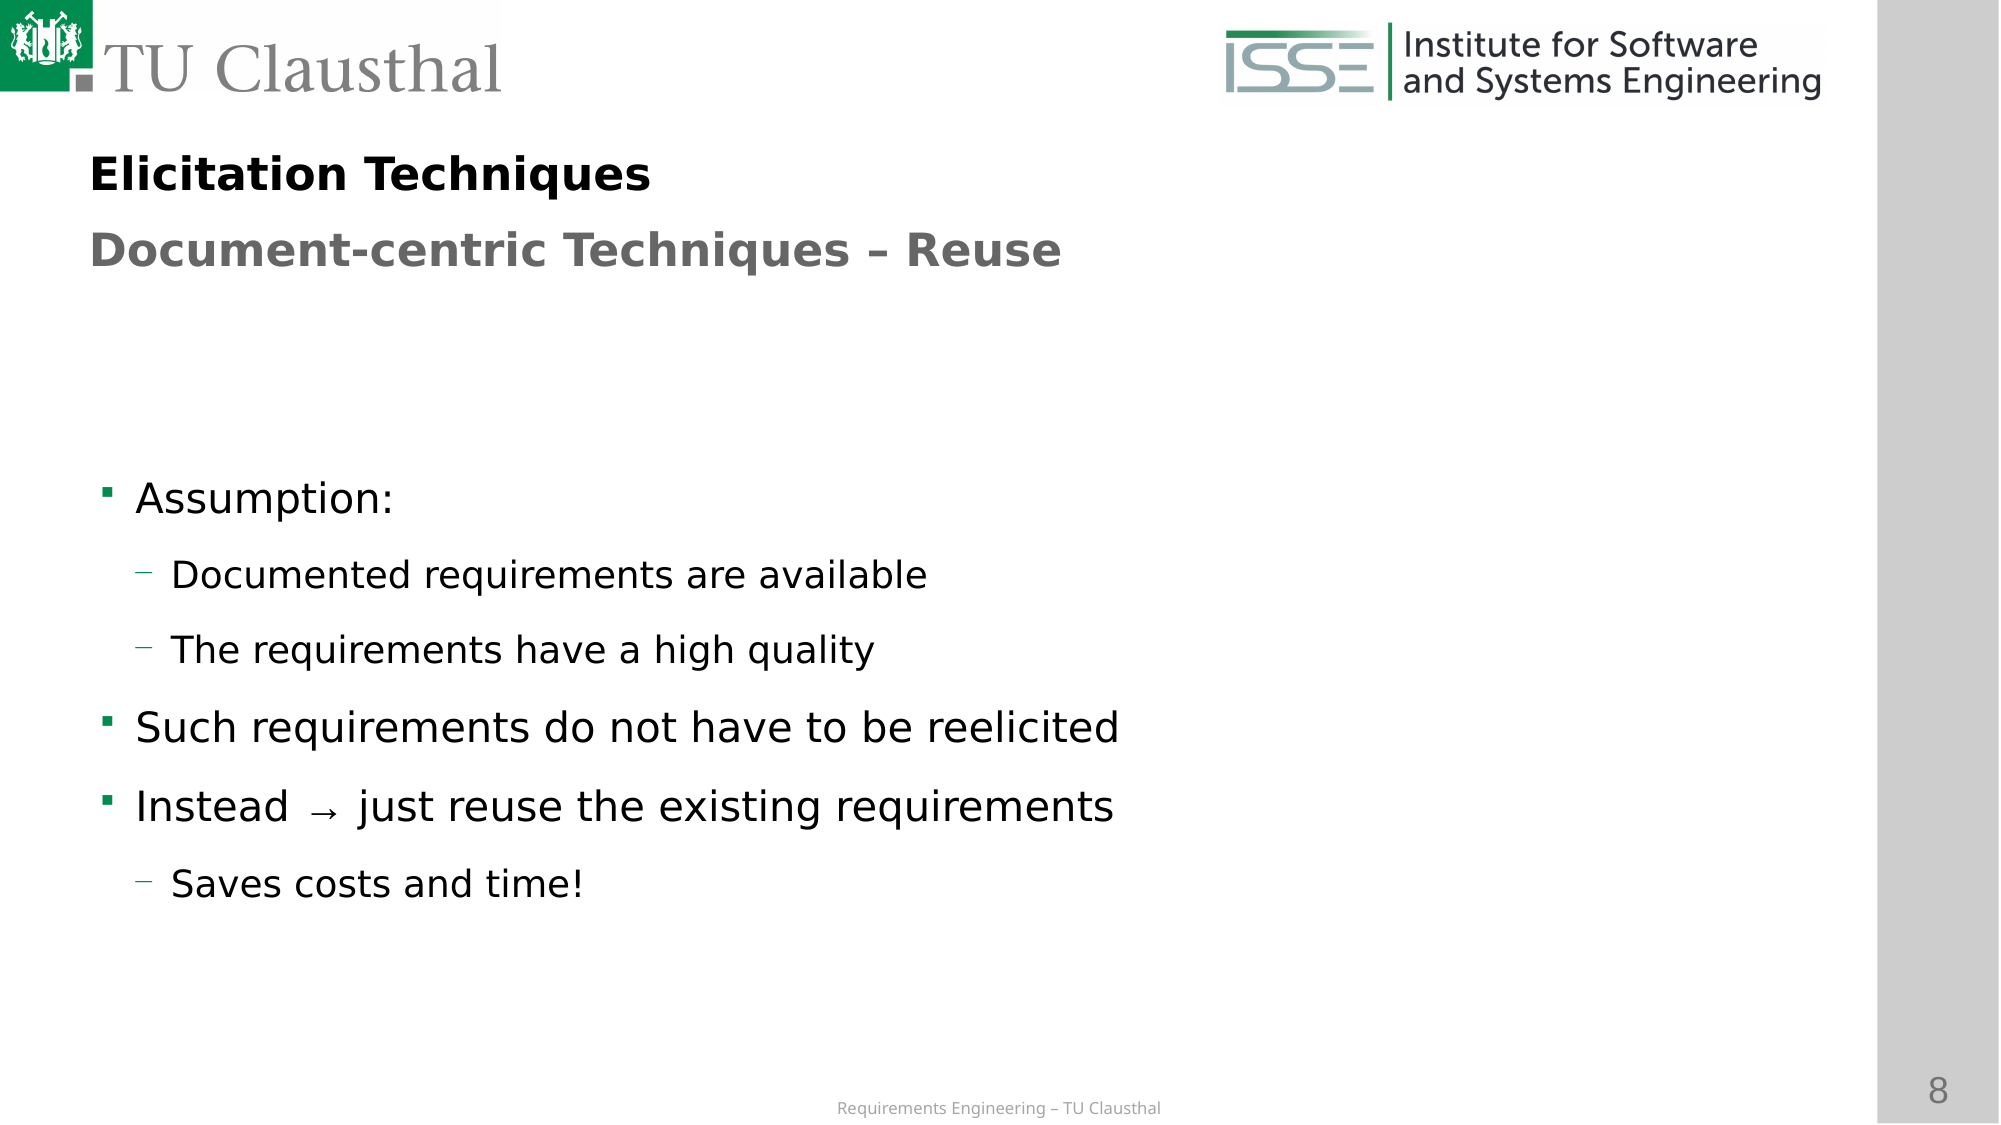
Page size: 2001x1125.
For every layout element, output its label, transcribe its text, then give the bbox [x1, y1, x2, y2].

picture [0, 0, 501, 92]
text_box [74, 280, 1423, 994]
picture [1218, 22, 1826, 107]
text_box Elicitation Techniques [89, 118, 1788, 200]
text_box Assumption: Documented requirements are available The requirements have a high quality Such requirements do not have to be reelicited Instead → just reuse the existing requirements Saves costs and time! [99, 290, 1837, 1087]
text_box Document-centric Techniques – Reuse [89, 207, 1788, 289]
